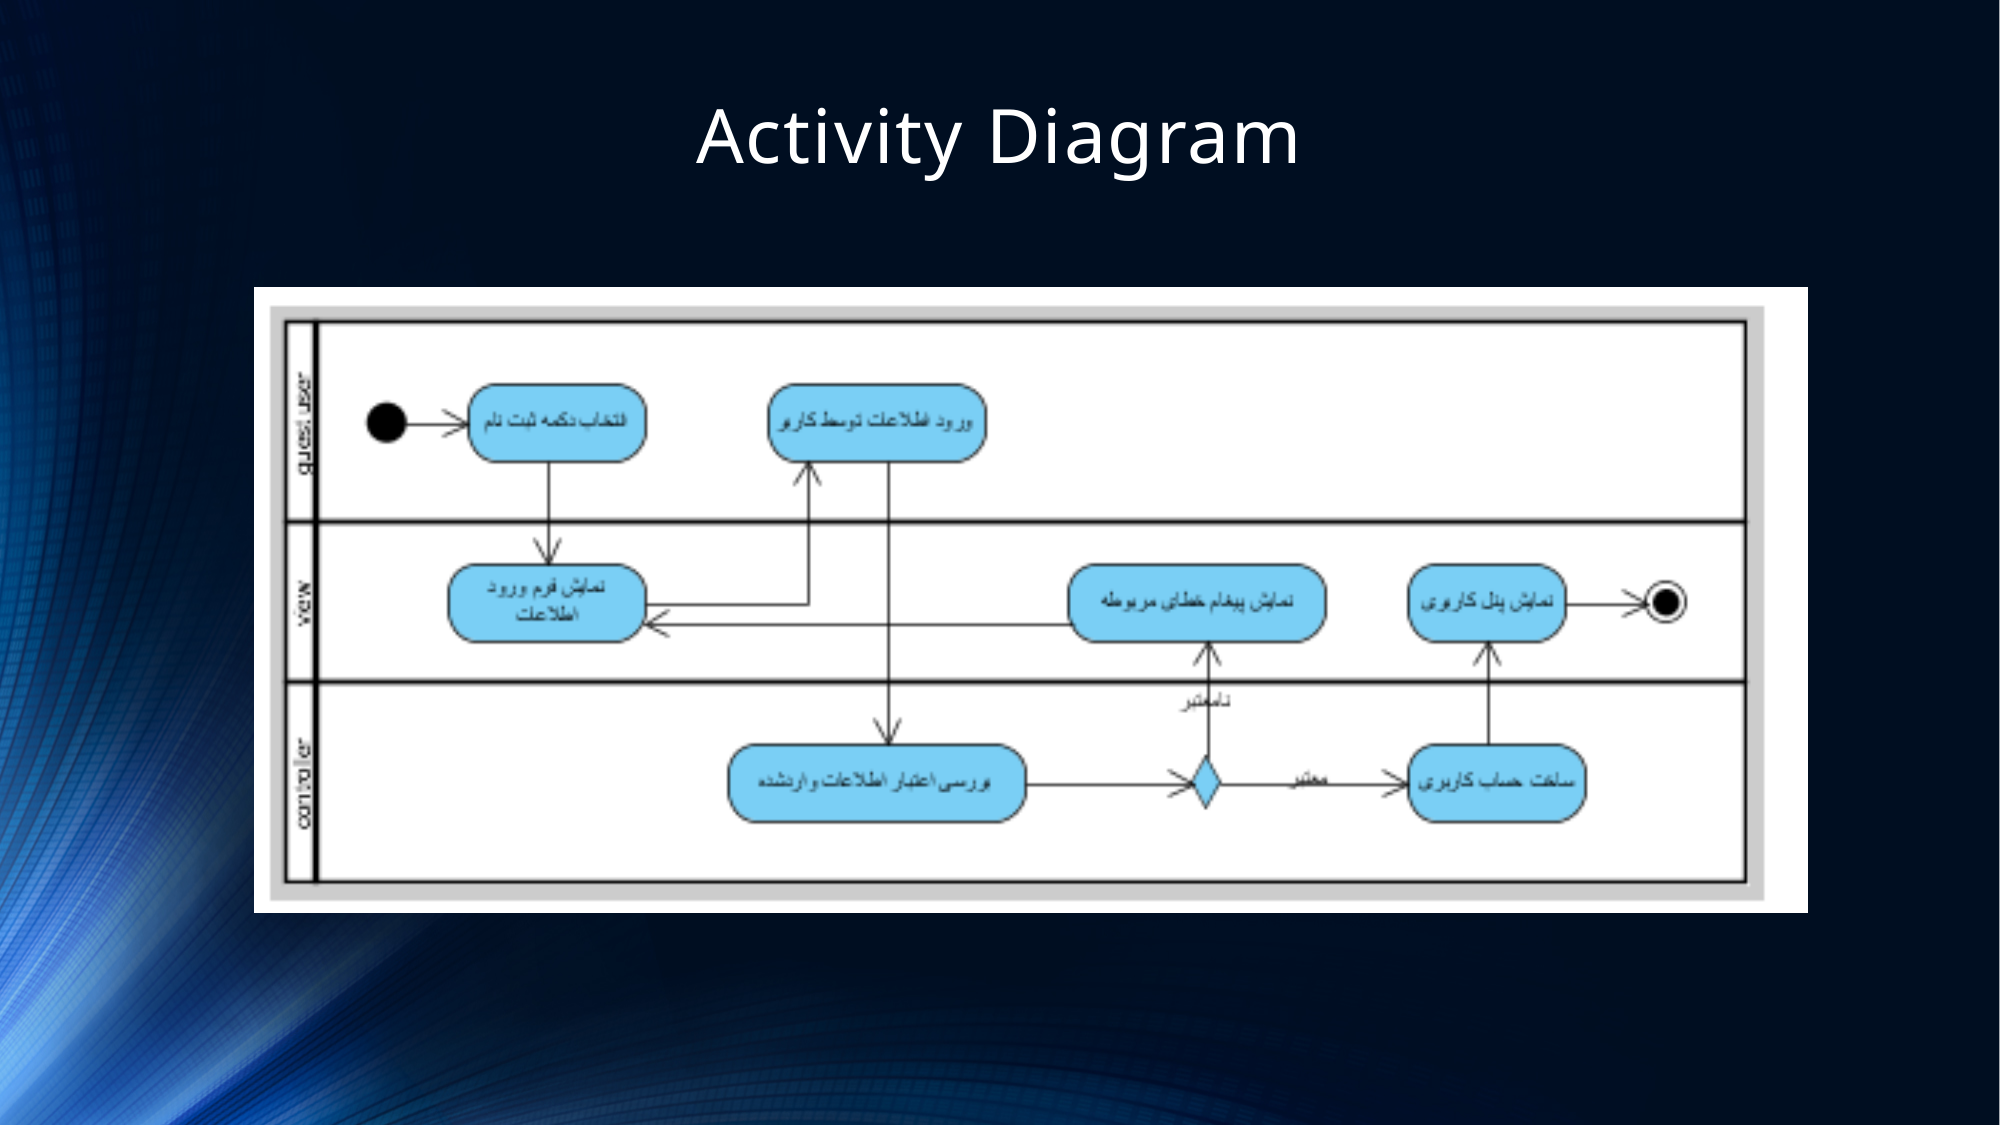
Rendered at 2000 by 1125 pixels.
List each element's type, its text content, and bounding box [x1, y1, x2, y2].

picture [0, 0, 2000, 1125]
title Activity Diagram [249, 62, 1750, 188]
